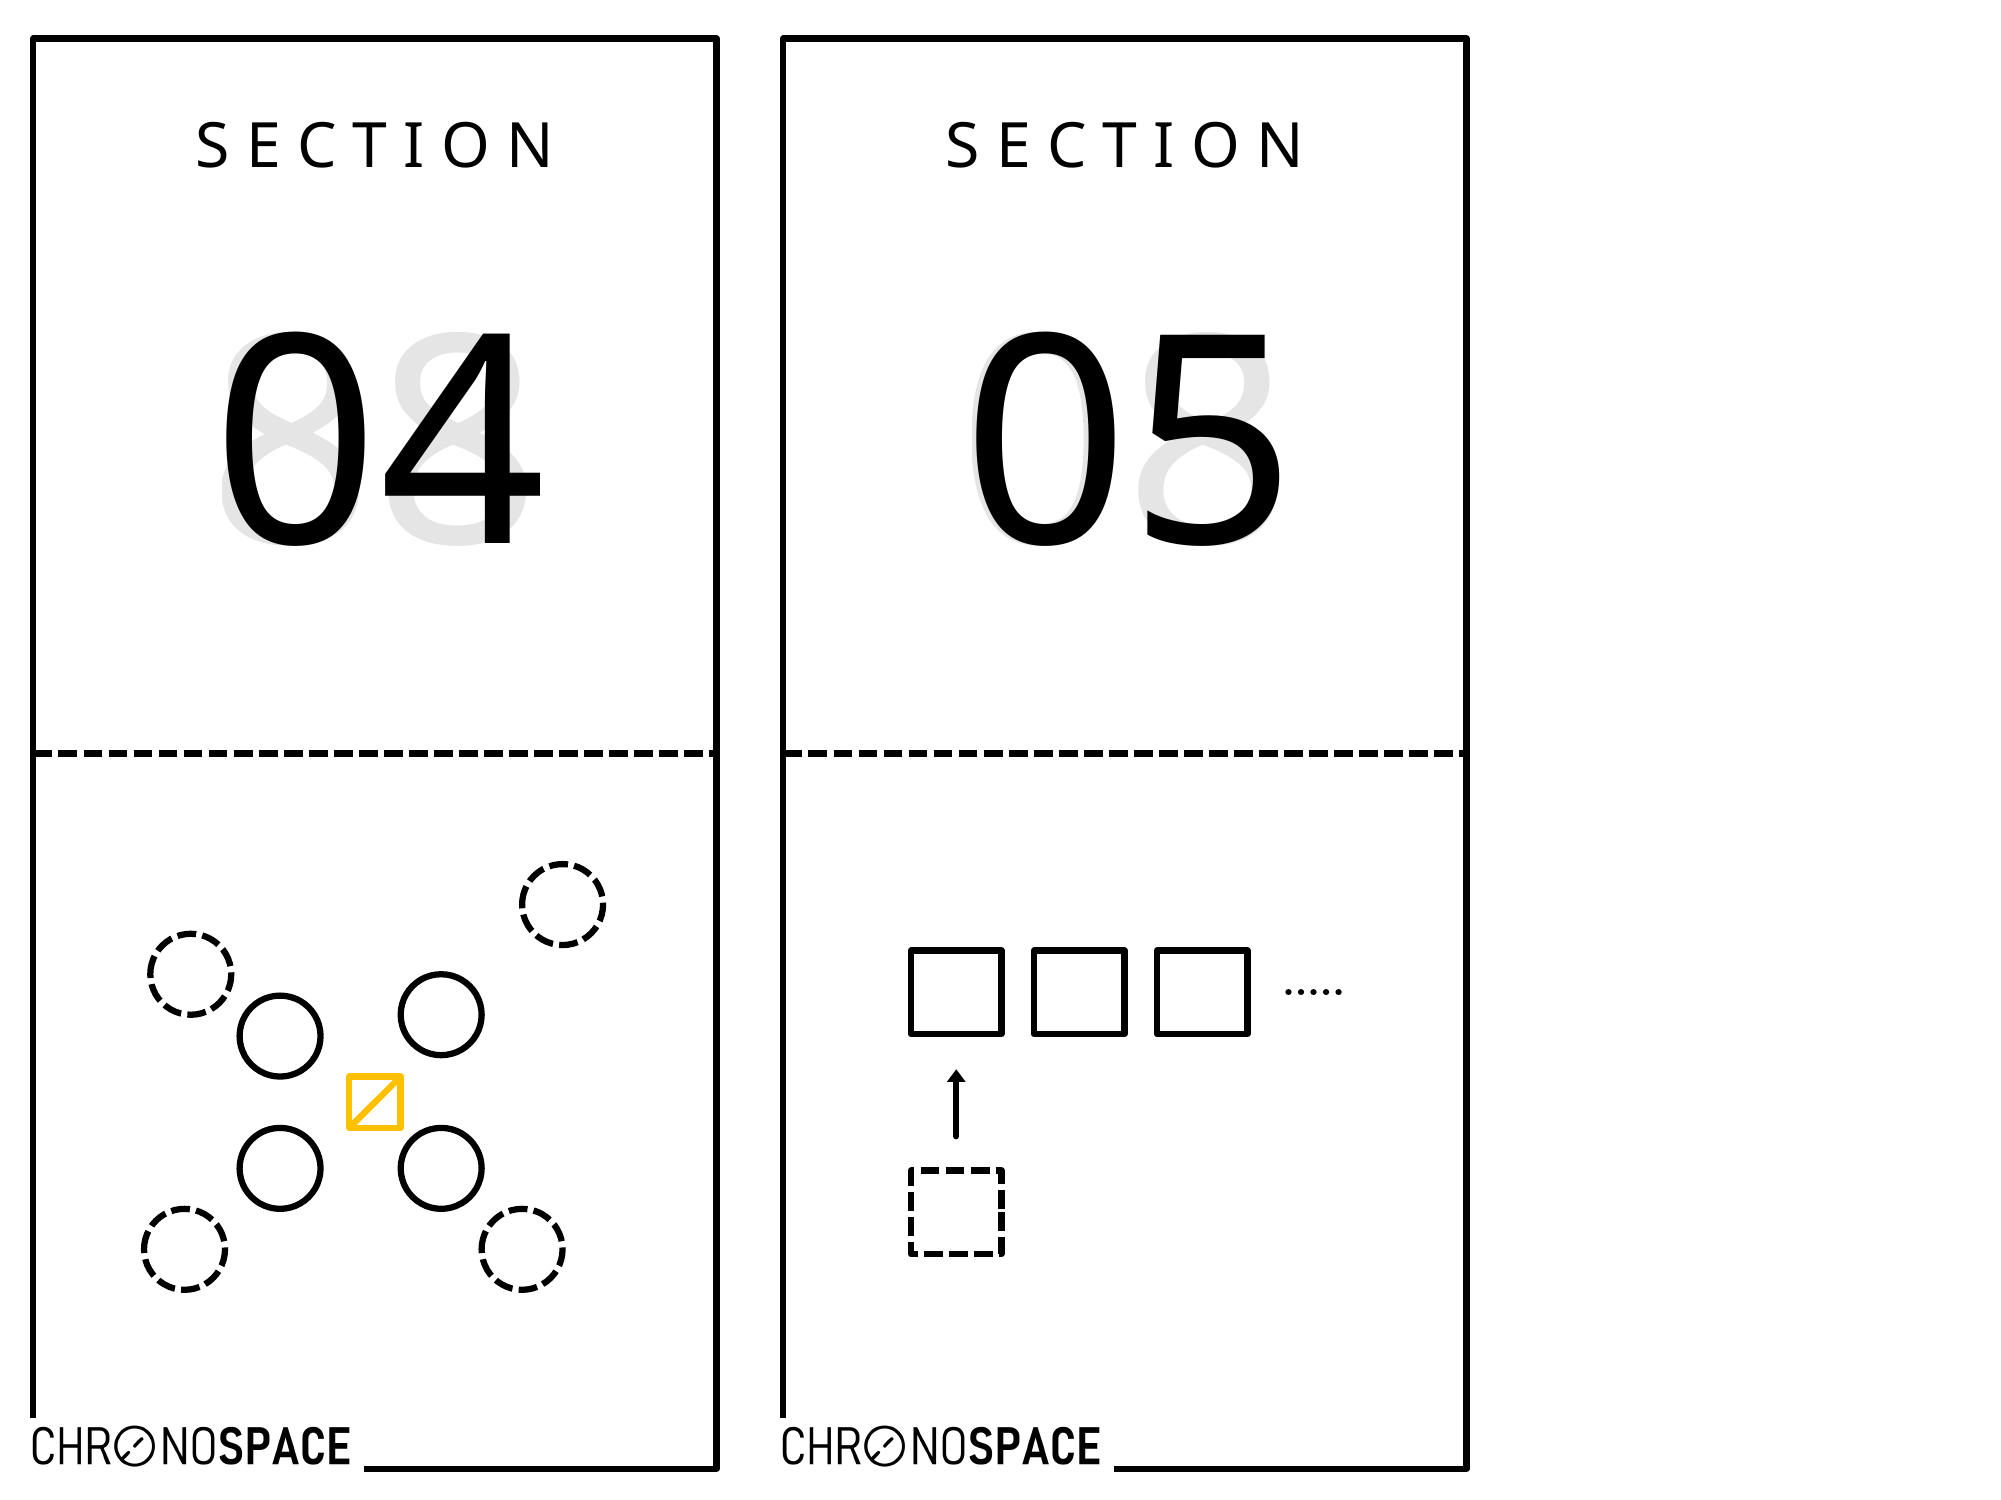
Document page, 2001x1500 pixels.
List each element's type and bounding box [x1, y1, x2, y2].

text_box [748, 0, 1500, 1500]
text_box [0, 0, 745, 1500]
